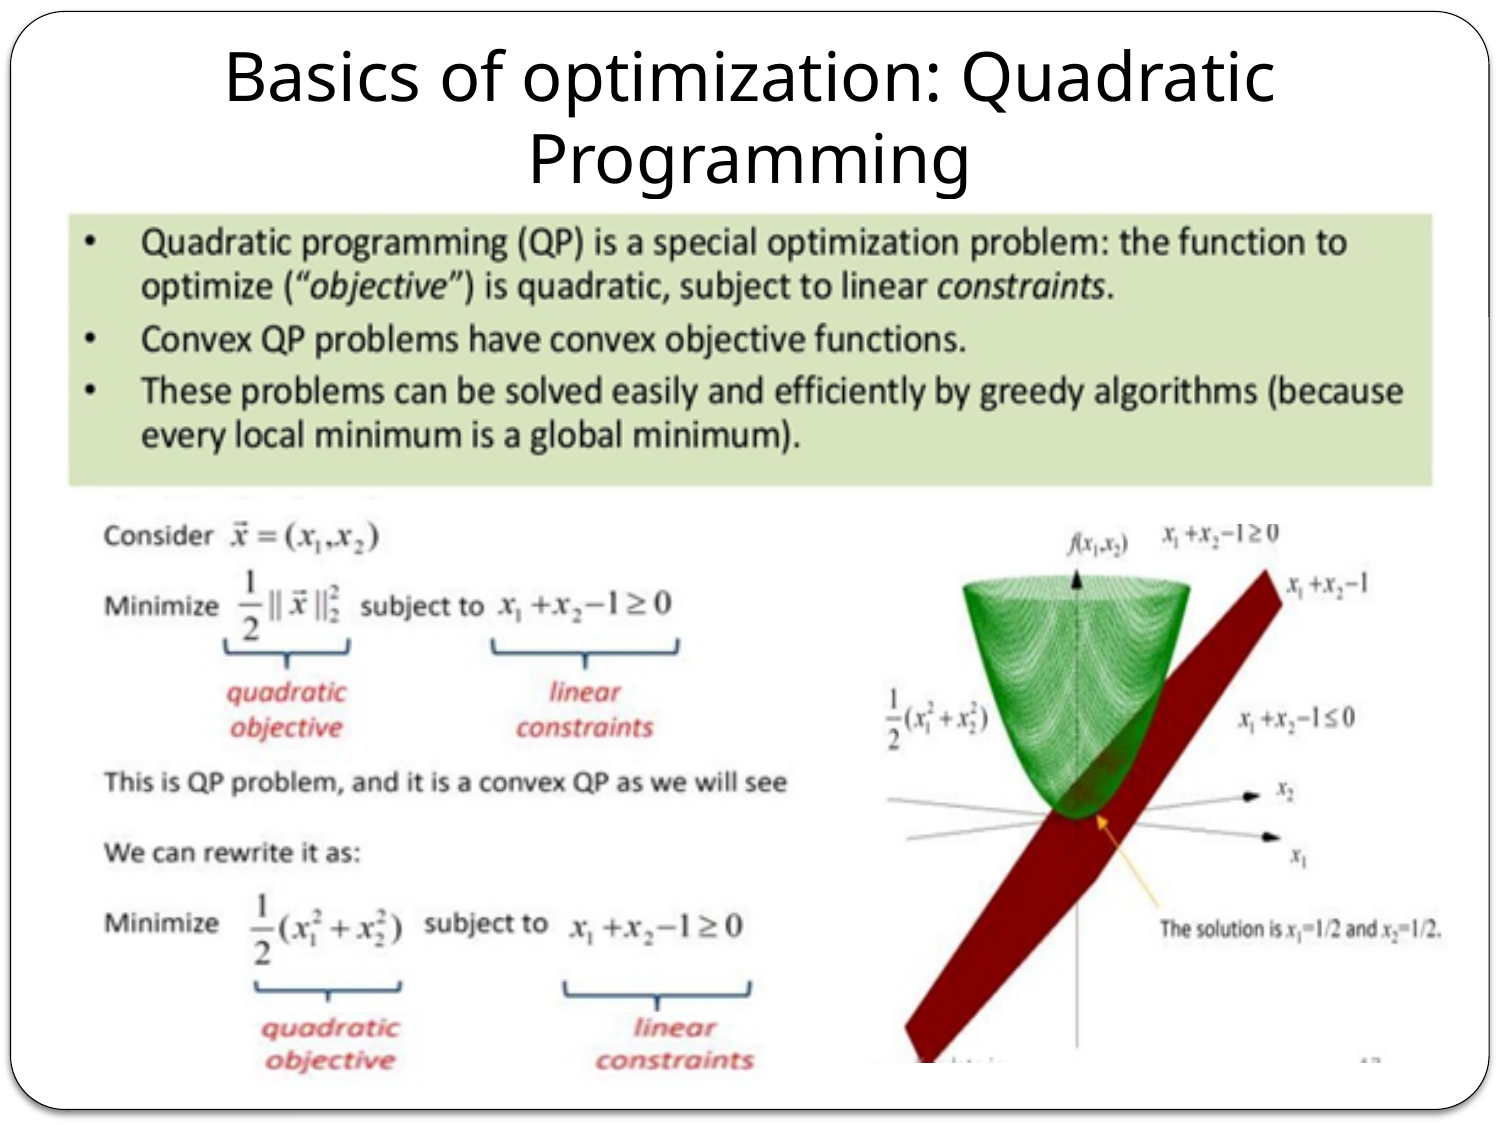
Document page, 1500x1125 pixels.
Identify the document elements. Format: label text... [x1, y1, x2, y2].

picture [74, 512, 804, 1088]
picture [862, 524, 1451, 1063]
title Basics of optimization: Quadratic Programming [99, 24, 1400, 198]
picture [49, 199, 1451, 501]
